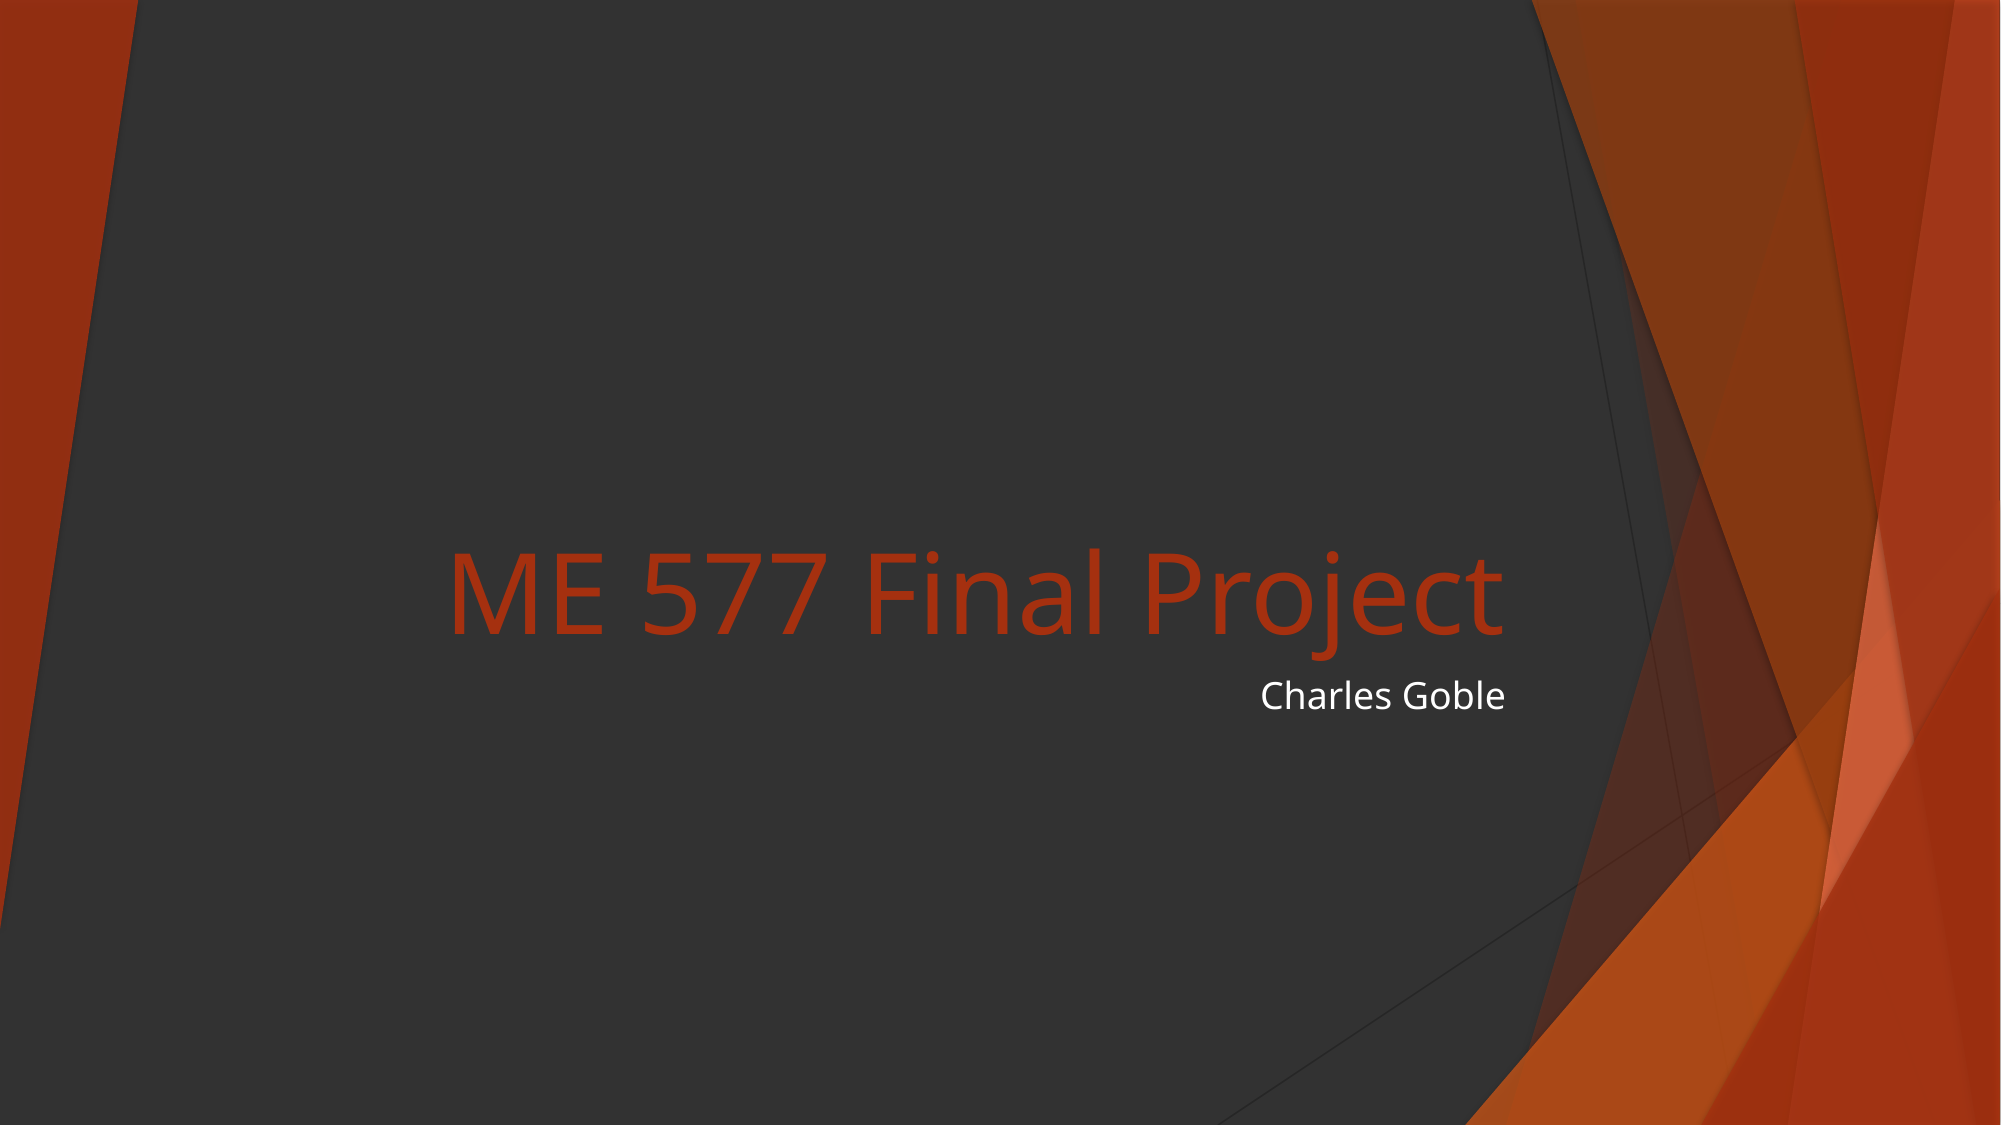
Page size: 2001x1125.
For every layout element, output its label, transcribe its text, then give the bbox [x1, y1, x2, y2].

subtitle Charles Goble [247, 664, 1522, 845]
title ME 577 Final Project [247, 394, 1522, 664]
